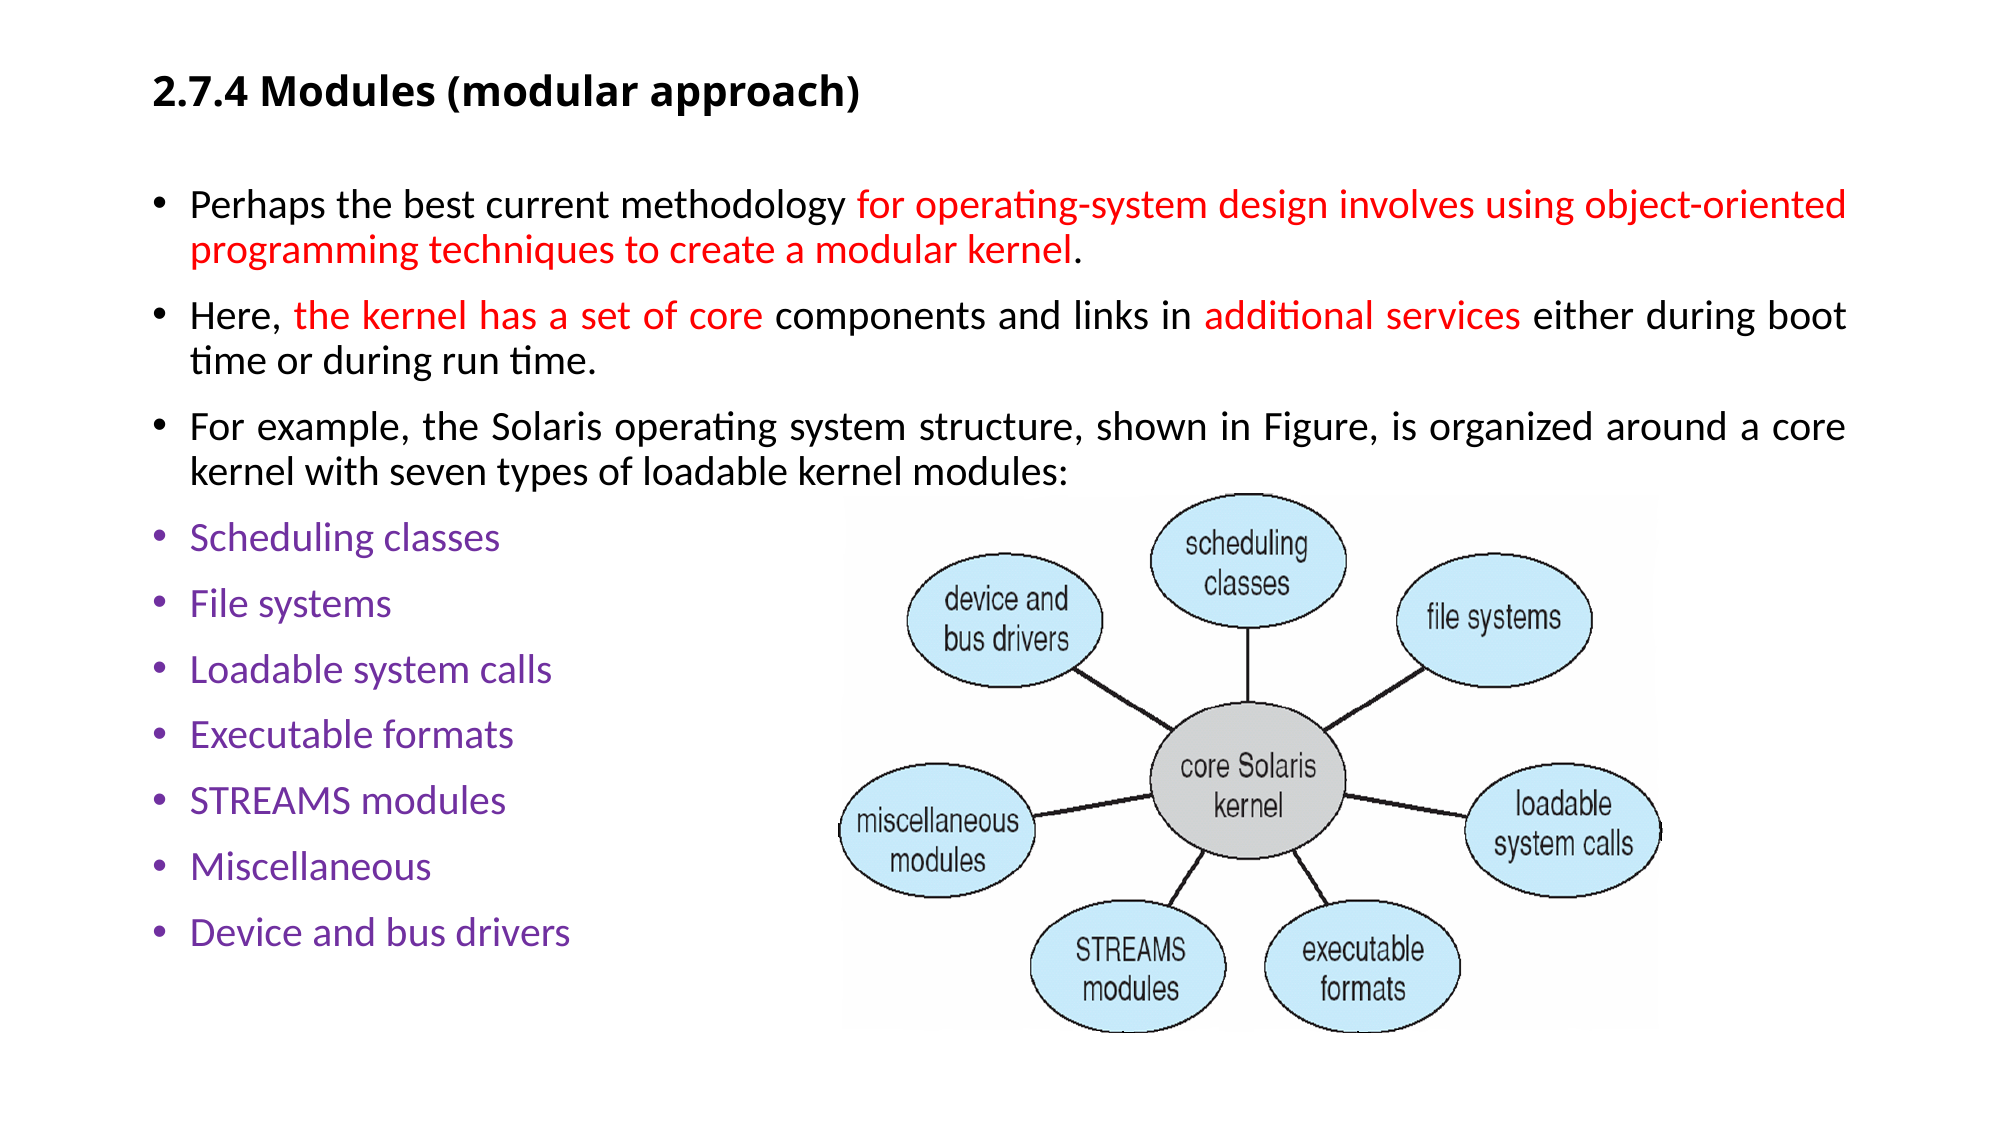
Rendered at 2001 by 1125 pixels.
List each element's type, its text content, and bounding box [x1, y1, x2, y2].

picture [838, 490, 1663, 1033]
list Perhaps the best current methodology for operating-system design involves using object-oriented programming techniques to create a modular kernel. Here, the kernel has a set of core components and links in additional services either during boot time or during run time. For example, the Solaris operating system structure, shown in Figure, is organized around a core kernel with seven types of loadable kernel modules: Scheduling classes File systems Loadable system calls Executable formats STREAMS modules Miscellaneous Device and bus drivers [137, 174, 1863, 1101]
title 2.7.4 Modules (modular approach) [137, 59, 1863, 127]
